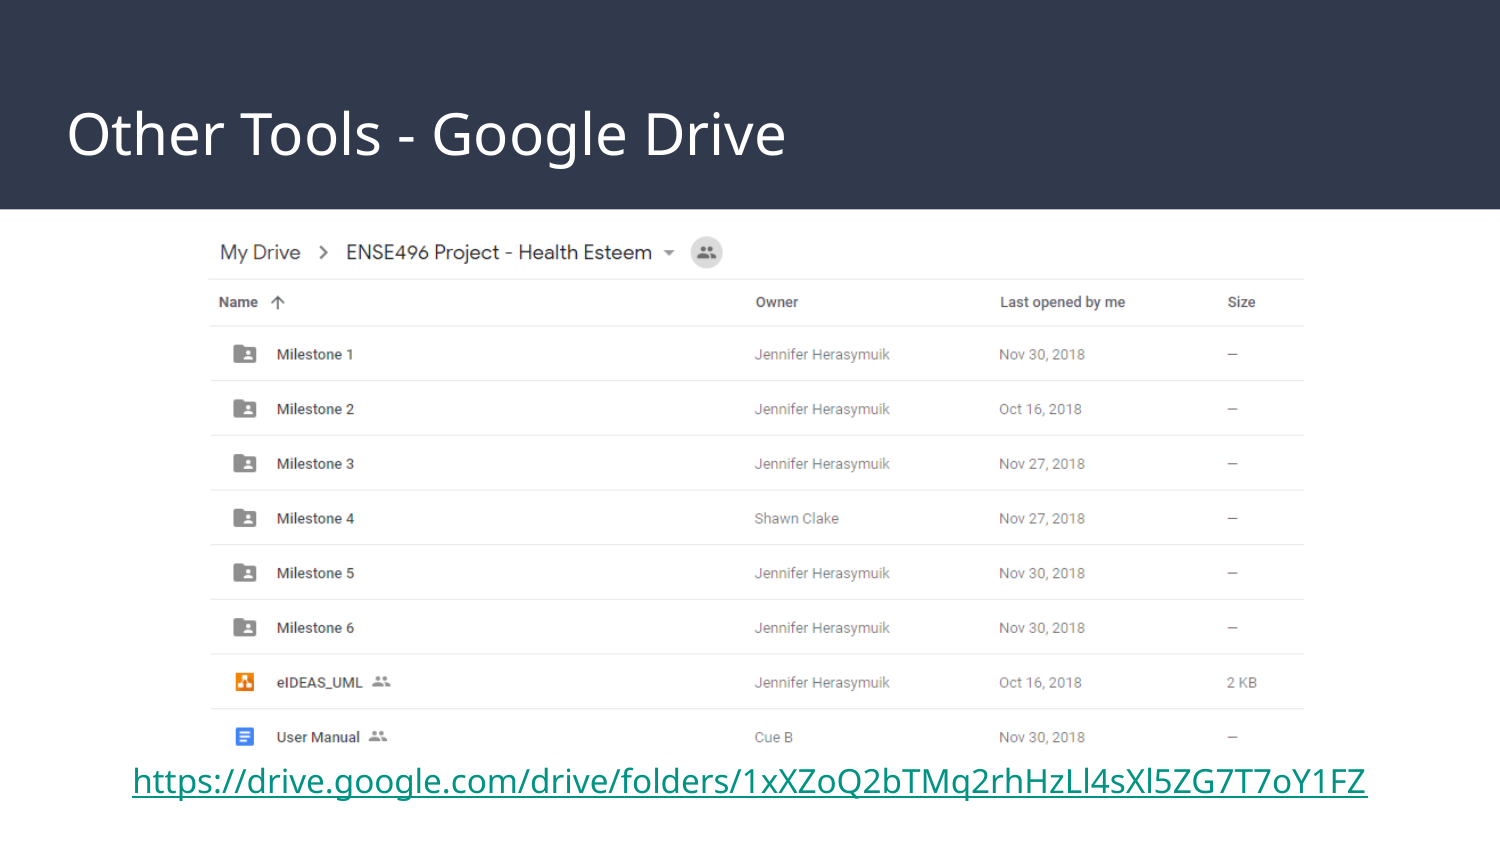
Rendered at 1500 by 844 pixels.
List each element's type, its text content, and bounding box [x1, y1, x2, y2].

list https://drive.google.com/drive/folders/1xXZoQ2bTMq2rhHzLl4sXl5ZG7T7oY1FZ [0, 745, 1500, 844]
picture [195, 216, 1305, 773]
title Other Tools - Google Drive [51, 82, 1449, 185]
